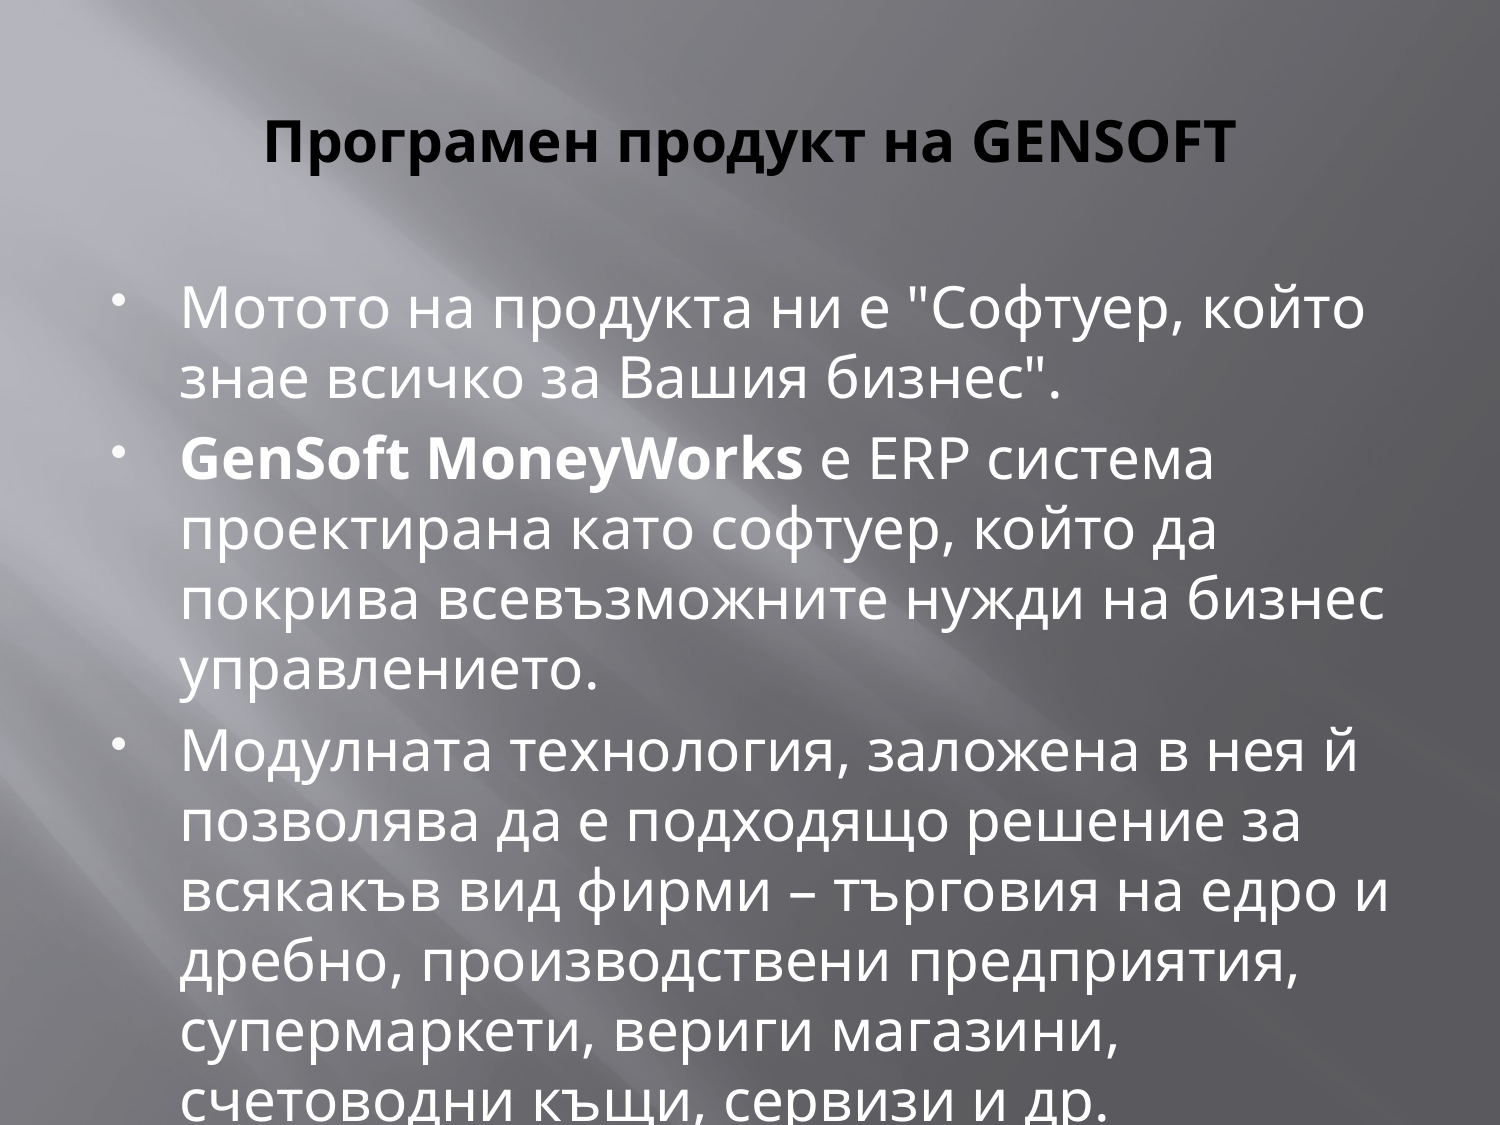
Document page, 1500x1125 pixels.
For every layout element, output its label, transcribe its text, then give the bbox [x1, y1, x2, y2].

title Програмен продукт на GENSOFT [75, 45, 1425, 233]
list Мотото на продукта ни е "Софтуер, който знае всичко за Вашия бизнес". GenSoft MoneyWorks е ERP система проектирана като софтуер, който да покрива всевъзможните нужди на бизнес управлението. Модулната технология, заложена в нея й позволява да е подходящо решение за всякакъв вид фирми – търговия на едро и дребно, производствени предприятия, супермаркети, вериги магазини, счетоводни къщи, сервизи и др. [75, 262, 1425, 1035]
